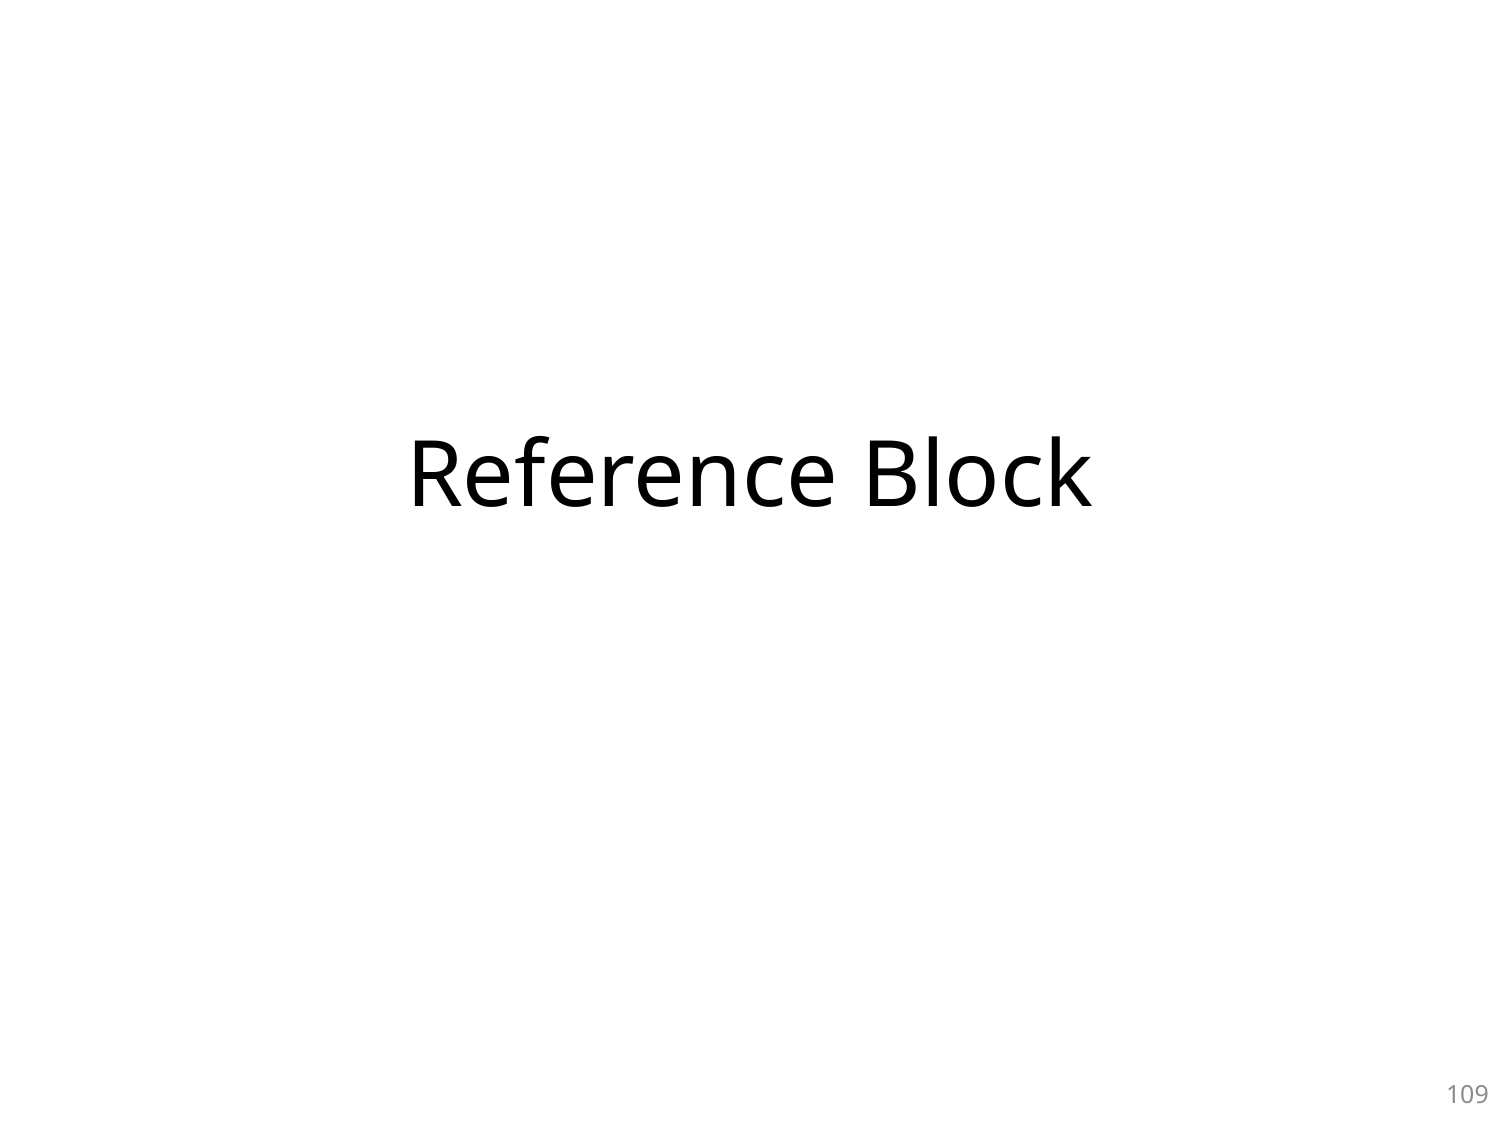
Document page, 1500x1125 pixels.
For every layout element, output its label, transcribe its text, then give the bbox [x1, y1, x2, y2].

title Reference Block [112, 349, 1388, 591]
slide_number 109 [1153, 1065, 1500, 1125]
